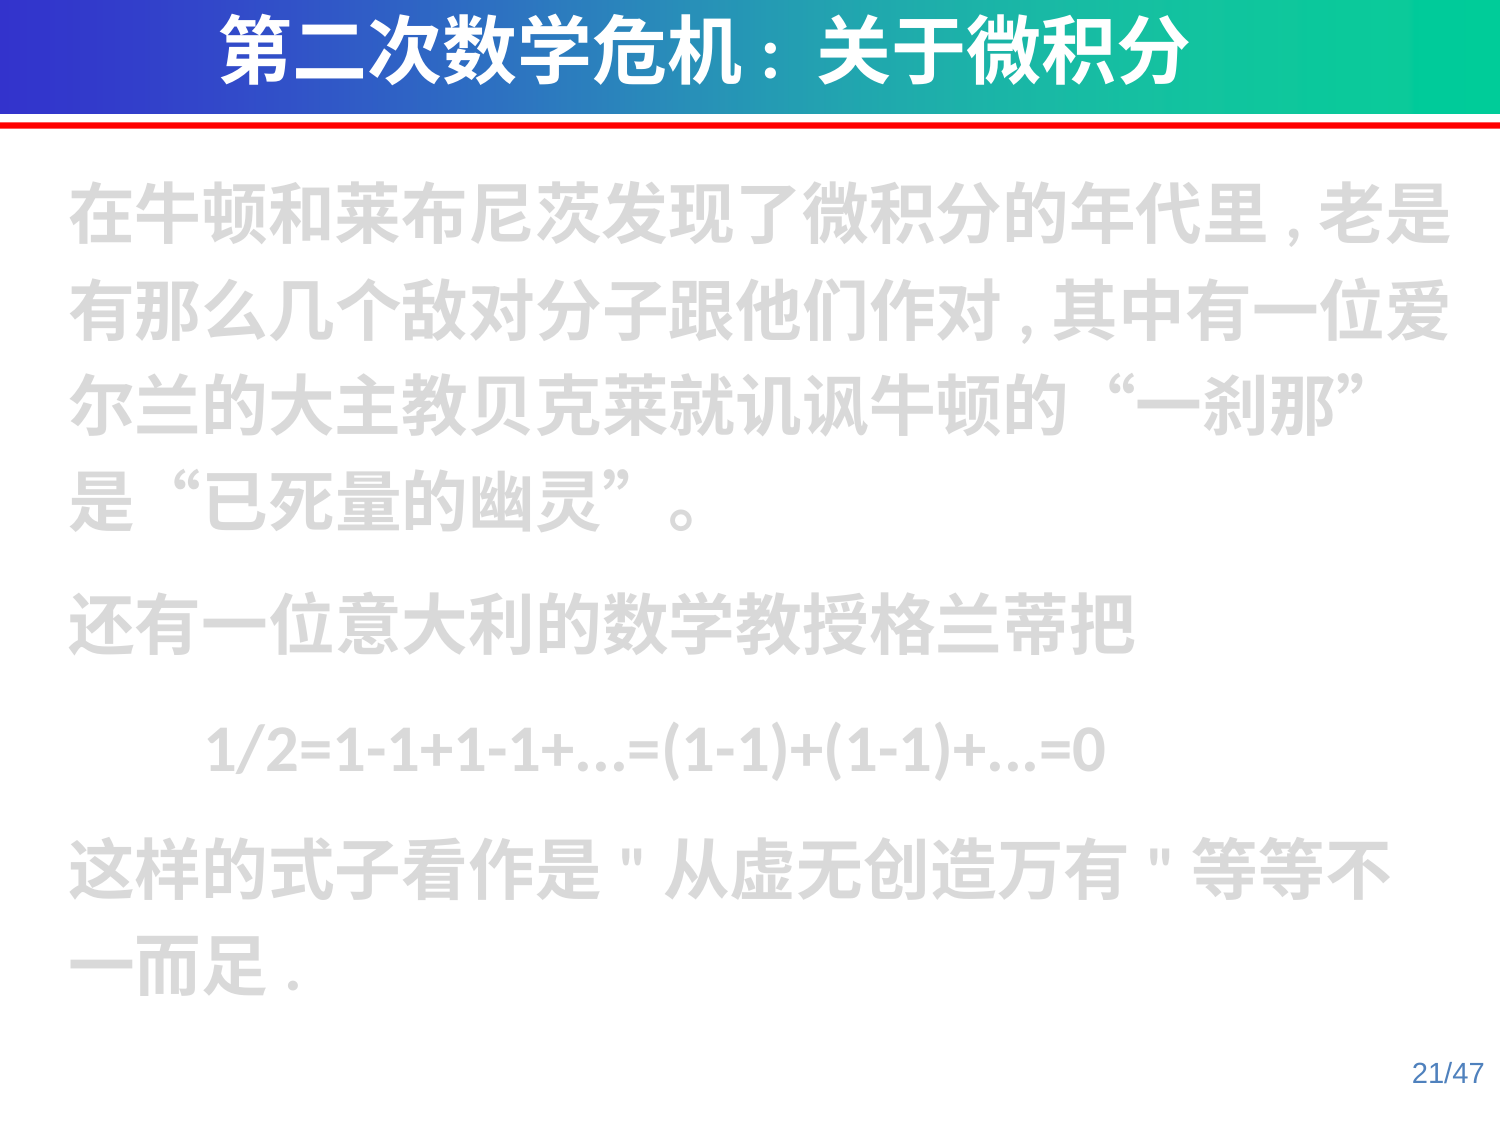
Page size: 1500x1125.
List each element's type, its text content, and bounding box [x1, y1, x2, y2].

slide_number 21/47 [1149, 1046, 1500, 1125]
title 第二次数学危机: 关于微积分 [29, 0, 1380, 101]
picture [0, 0, 1500, 114]
list 在牛顿和莱布尼茨发现了微积分的年代里,老是有那么几个敌对分子跟他们作对,其中有一位爱尔兰的大主教贝克莱就讥讽牛顿的“一刹那”是“已死量的幽灵”。 还有一位意大利的数学教授格兰蒂把 1/2=1-1+1-1+...=(1-1)+(1-1)+...=0 这样的式子看作是"从虚无创造万有"等等不一而足. [53, 148, 1471, 1083]
